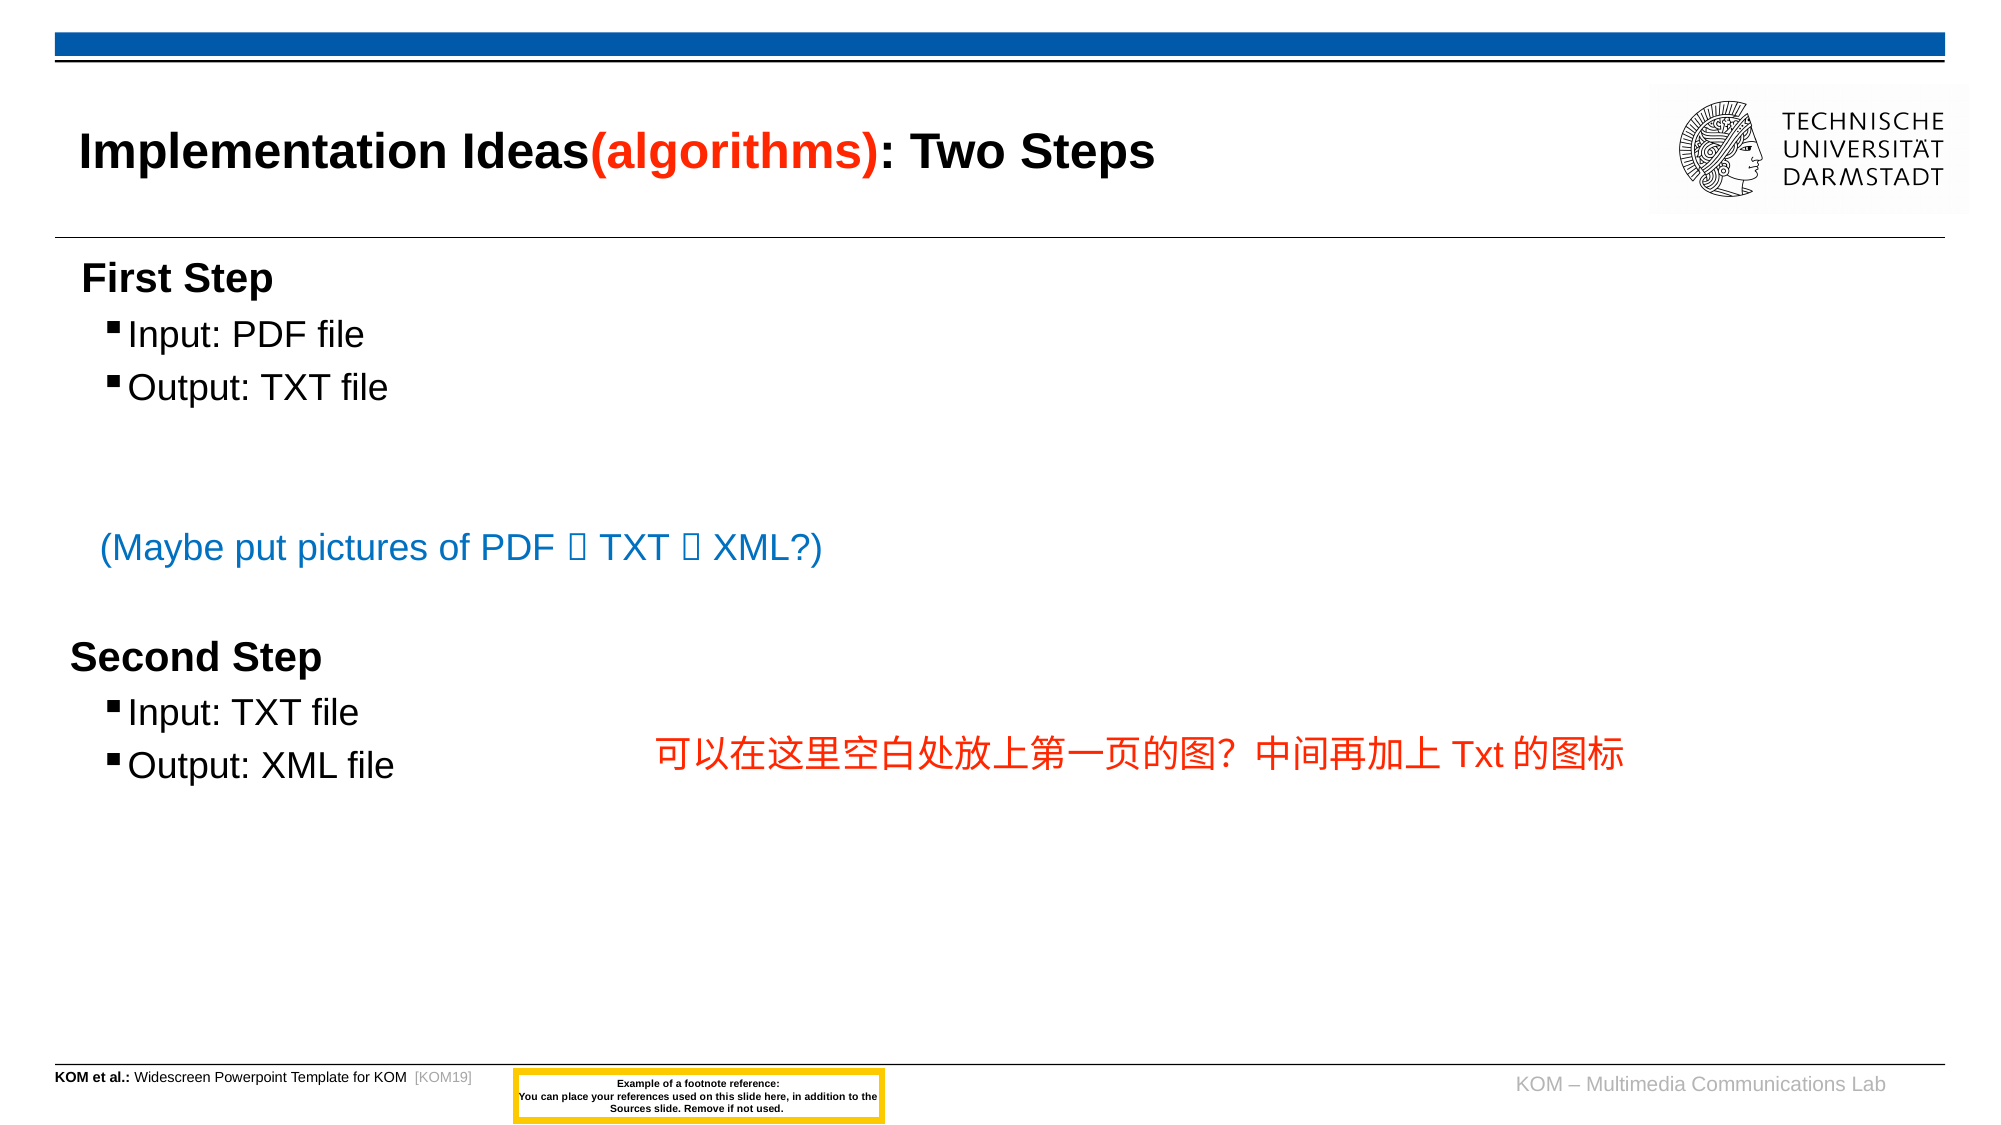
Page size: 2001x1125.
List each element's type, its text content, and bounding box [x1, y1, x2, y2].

title Implementation Ideas(algorithms): Two Steps [77, 79, 1584, 219]
text_box First Step Input: PDF file Output: TXT file (Maybe put pictures of PDF  TXT  XML?) Second Step Input: TXT file Output: XML file [62, 243, 1950, 794]
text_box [54, 1067, 1157, 1124]
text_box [515, 1071, 883, 1121]
picture [1649, 84, 1969, 214]
text_box 可以在这里空白处放上第一页的图？中间再加上Txt的图标 [647, 726, 1633, 784]
